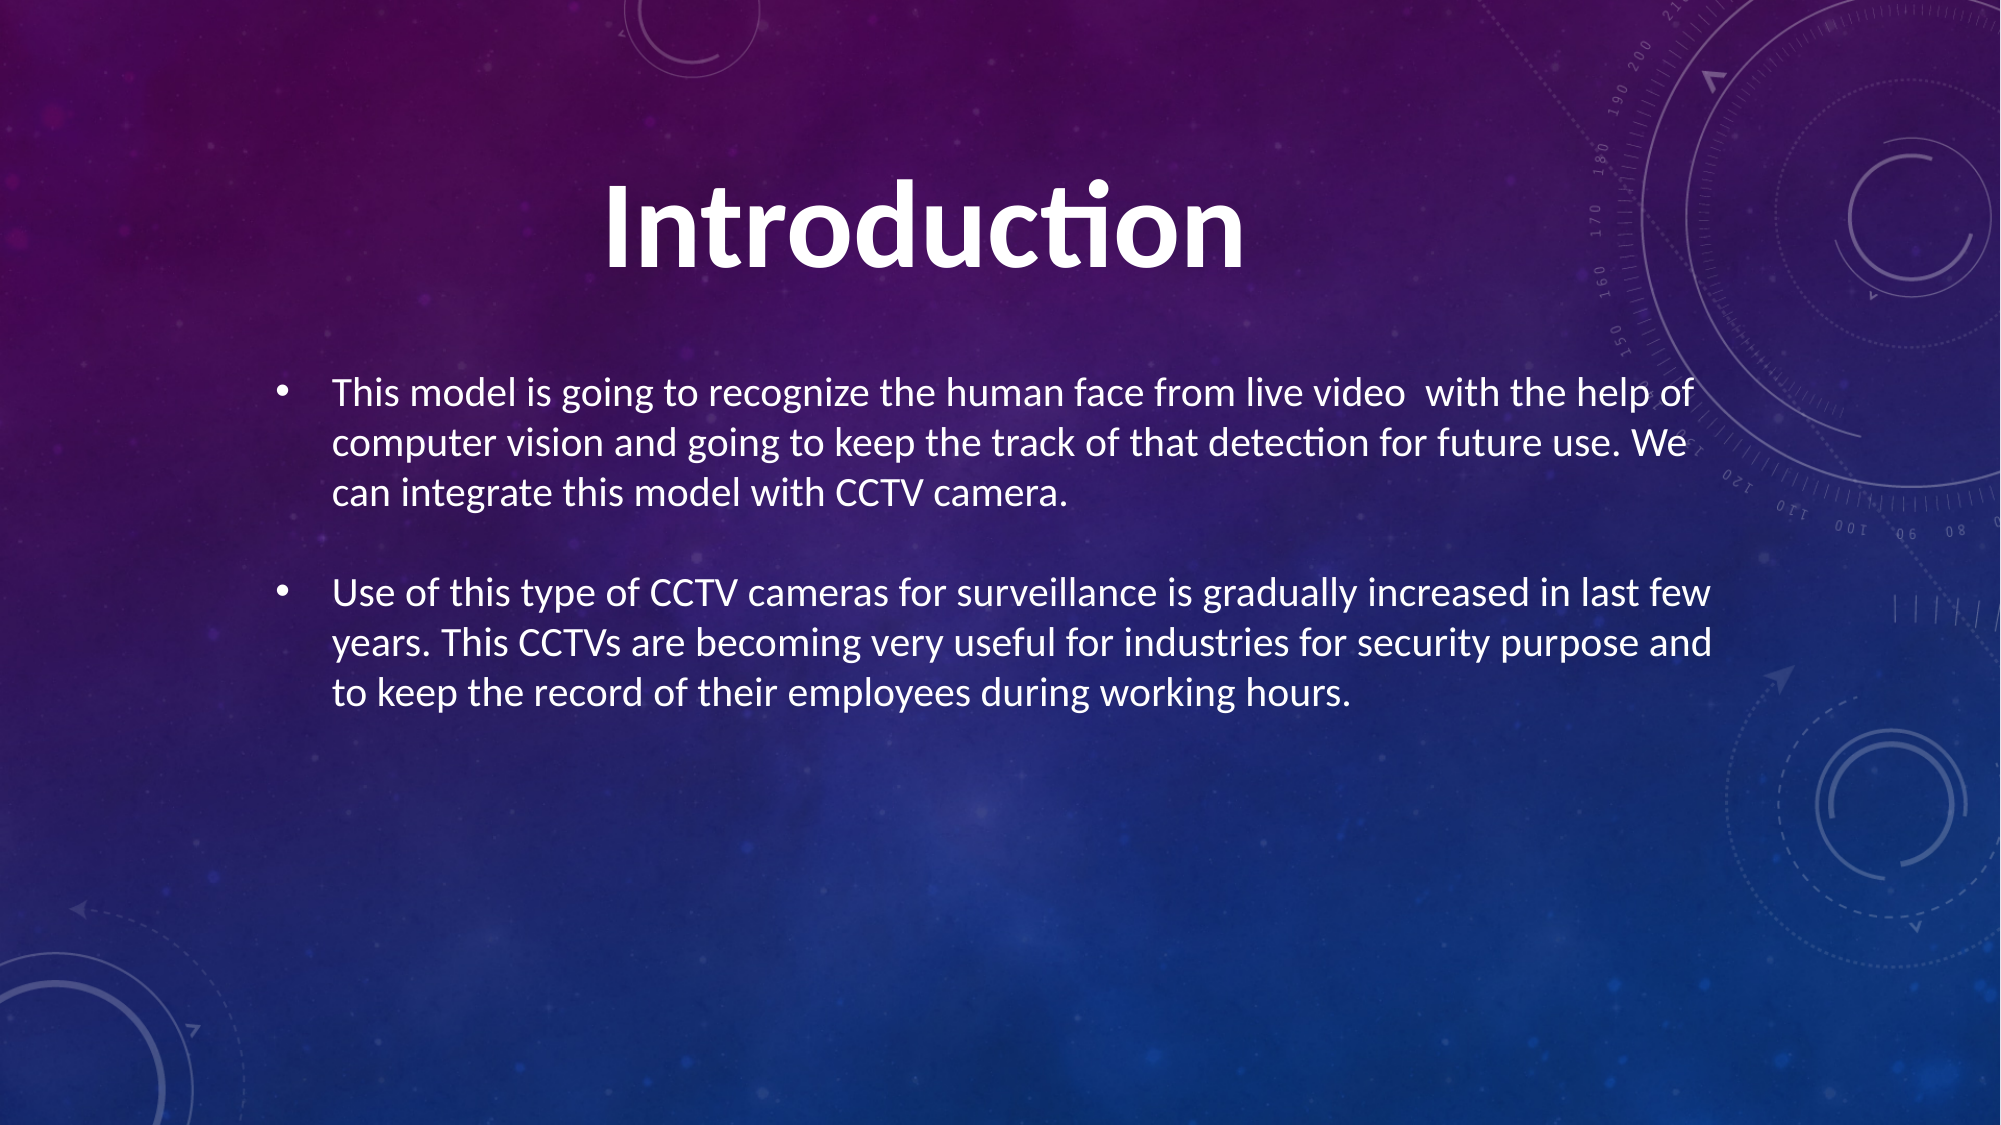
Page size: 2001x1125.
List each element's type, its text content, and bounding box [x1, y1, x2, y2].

text_box This model is going to recognize the human face from live video with the help of computer vision and going to keep the track of that detection for future use. We can integrate this model with CCTV camera. Use of this type of CCTV cameras for surveillance is gradually increased in last few years. This CCTVs are becoming very useful for industries for security purpose and to keep the record of their employees during working hours. [260, 357, 1740, 723]
picture [0, 0, 2001, 1125]
text_box Introduction [353, 135, 1497, 301]
